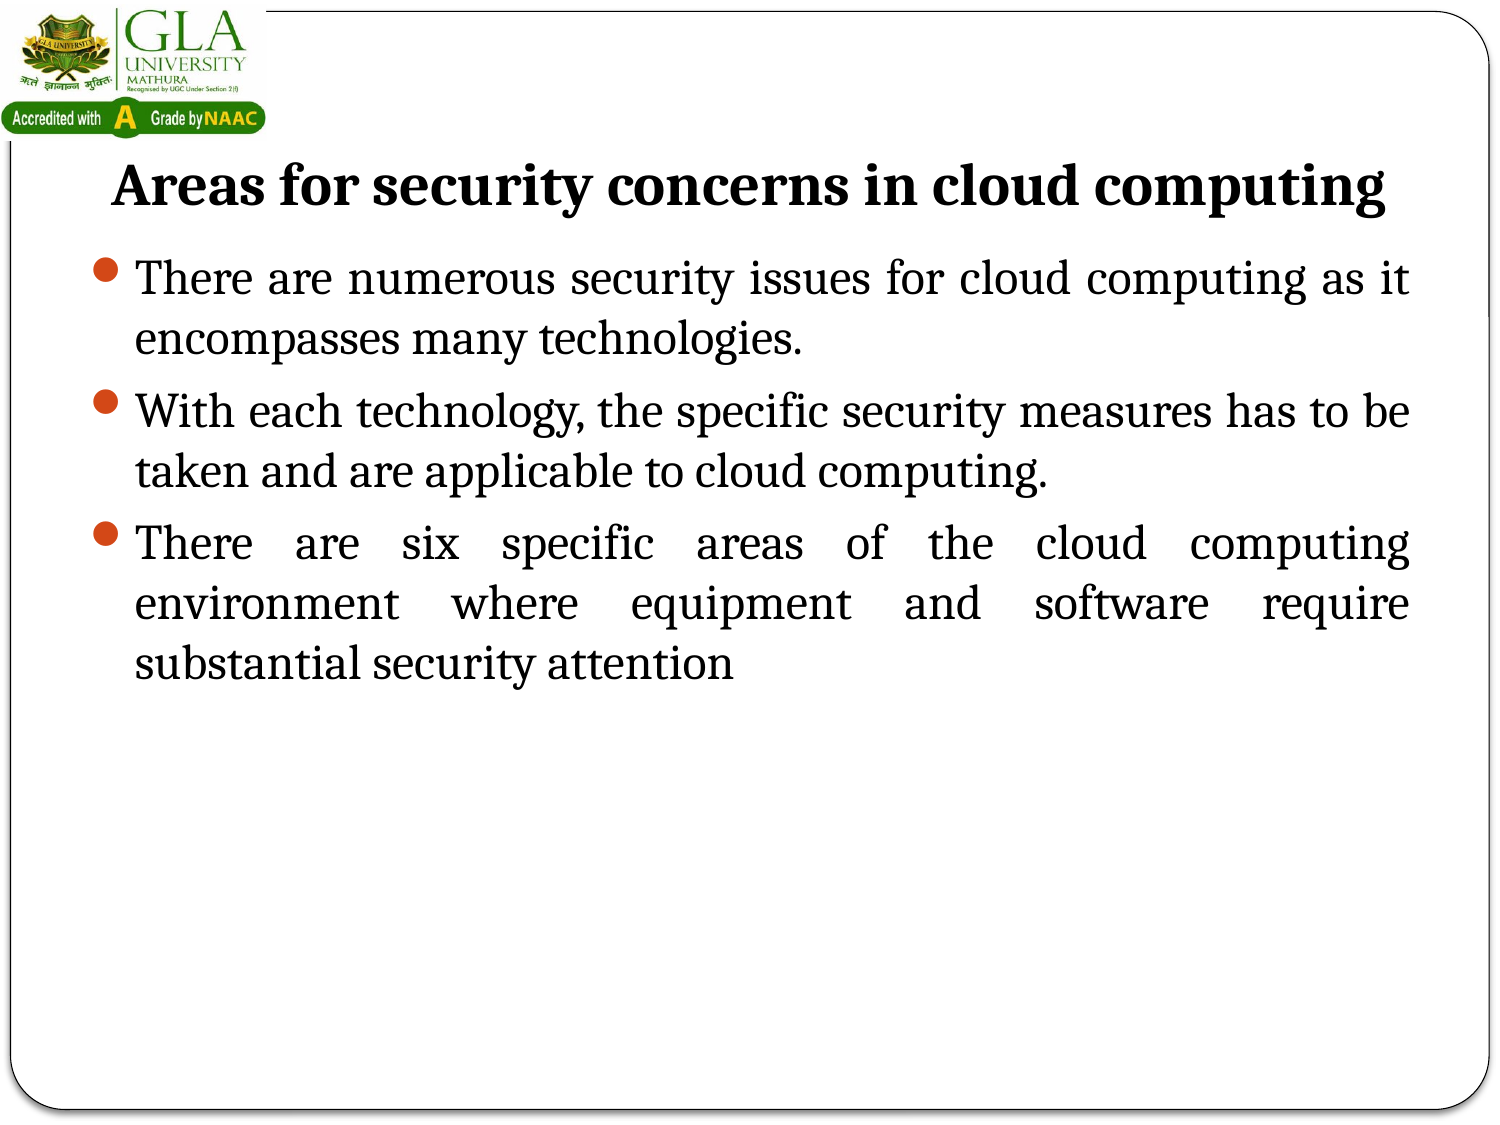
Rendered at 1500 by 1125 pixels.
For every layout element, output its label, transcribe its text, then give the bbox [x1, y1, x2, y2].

title Areas for security concerns in cloud computing [75, 45, 1425, 233]
picture [0, 4, 267, 141]
list There are numerous security issues for cloud computing as it encompasses many technologies. With each technology, the specific security measures has to be taken and are applicable to cloud computing. There are six specific areas of the cloud computing environment where equipment and software require substantial security attention [75, 237, 1425, 988]
